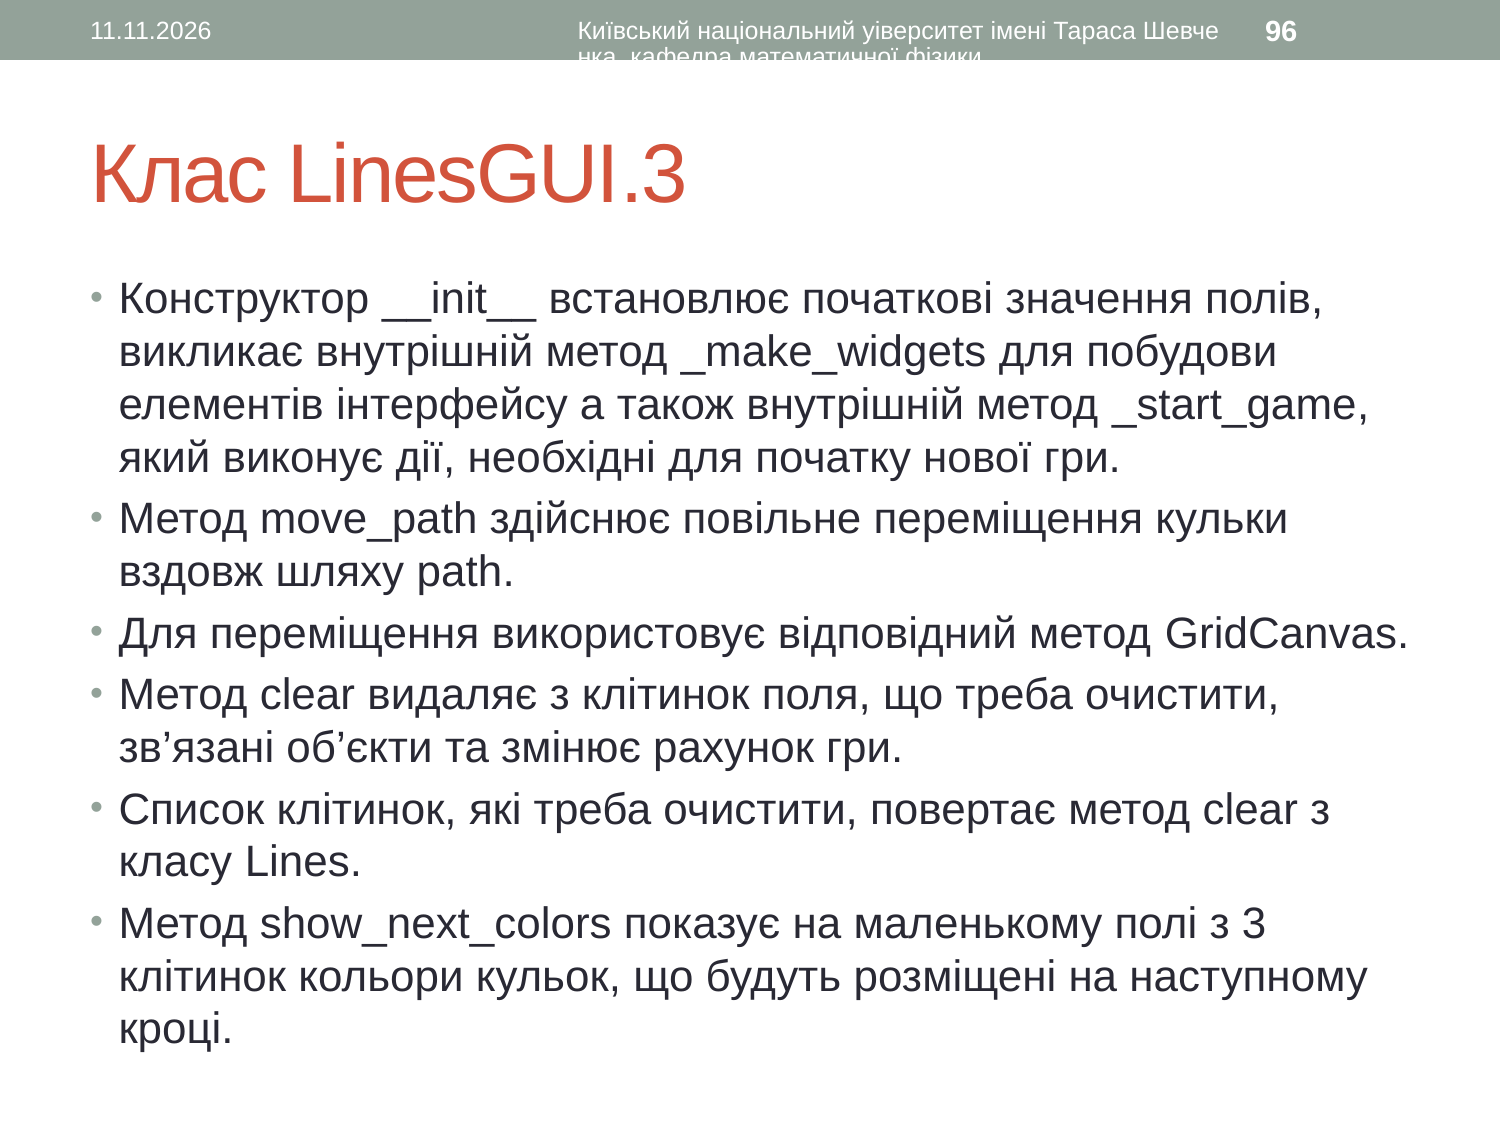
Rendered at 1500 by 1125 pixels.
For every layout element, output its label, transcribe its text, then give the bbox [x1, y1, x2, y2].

list Конструктор __init__ встановлює початкові значення полів, викликає внутрішній метод _make_widgets для побудови елементів інтерфейсу а також внутрішній метод _start_game, який виконує дії, необхідні для початку нової гри. Метод move_path здійснює повільне переміщення кульки вздовж шляху path. Для переміщення використовує відповідний метод GridCanvas. Метод clear видаляє з клітинок поля, що треба очистити, зв’язані об’єкти та змінює рахунок гри. Список клітинок, які треба очистити, повертає метод clear з класу Lines. Метод show_next_colors показує на маленькому полі з 3 клітинок кольори кульок, що будуть розміщені на наступному кроці. [75, 262, 1425, 1063]
slide_number 96 [1250, 3, 1425, 57]
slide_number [75, 3, 550, 57]
footer Київський національний уіверситет імені Тараса Шевченка, кафедра математичної фізики [562, 3, 1238, 57]
title Клас LinesGUI.3 [75, 87, 1425, 250]
